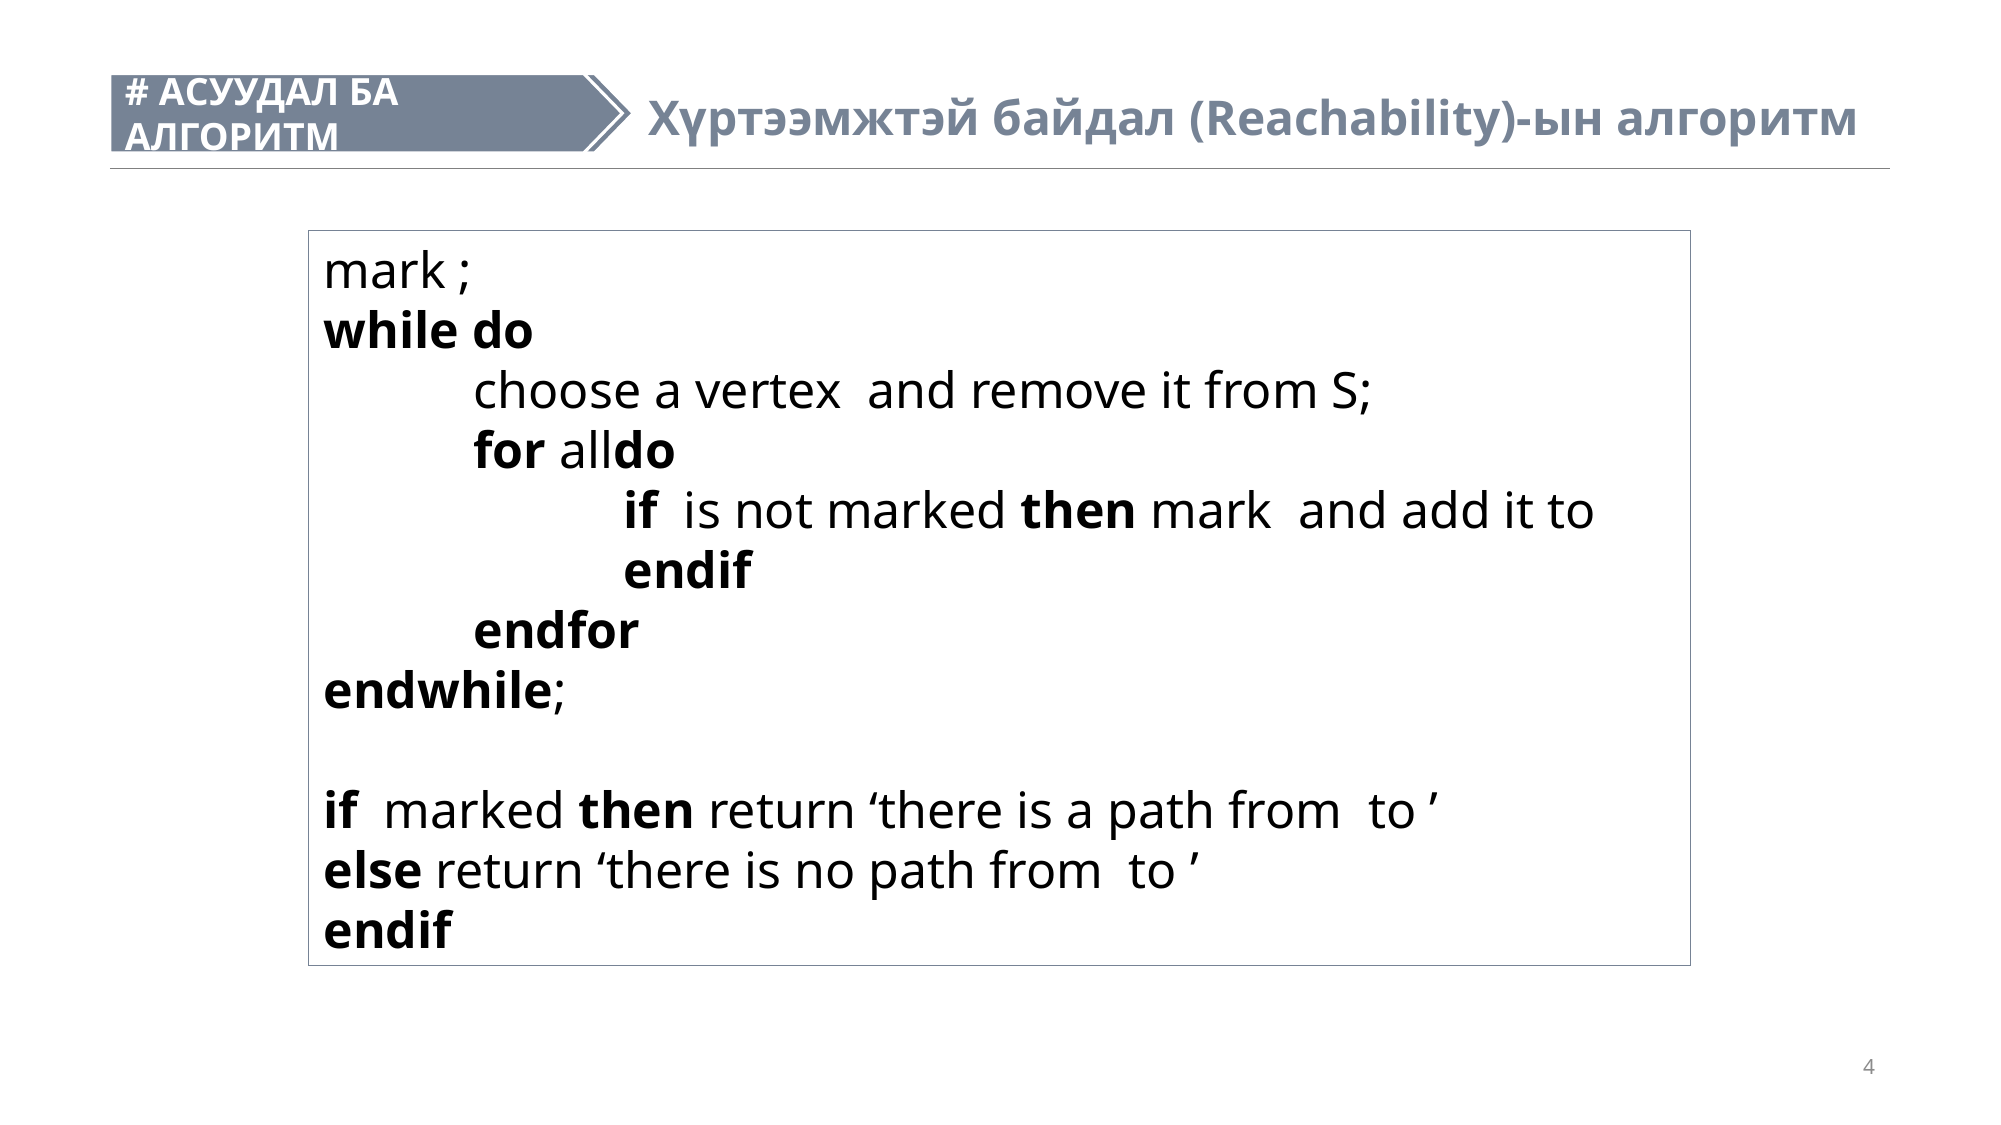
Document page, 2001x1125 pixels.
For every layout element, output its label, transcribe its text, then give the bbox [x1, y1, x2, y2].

text_box # [585, 71, 636, 155]
slide_number 4 [1412, 1050, 1890, 1085]
text_box Хүртээмжтэй байдал (Reachability)-ын алгоритм [633, 72, 1890, 153]
text_box # АСУУДАЛ БА АЛГОРИТМ [108, 71, 625, 155]
